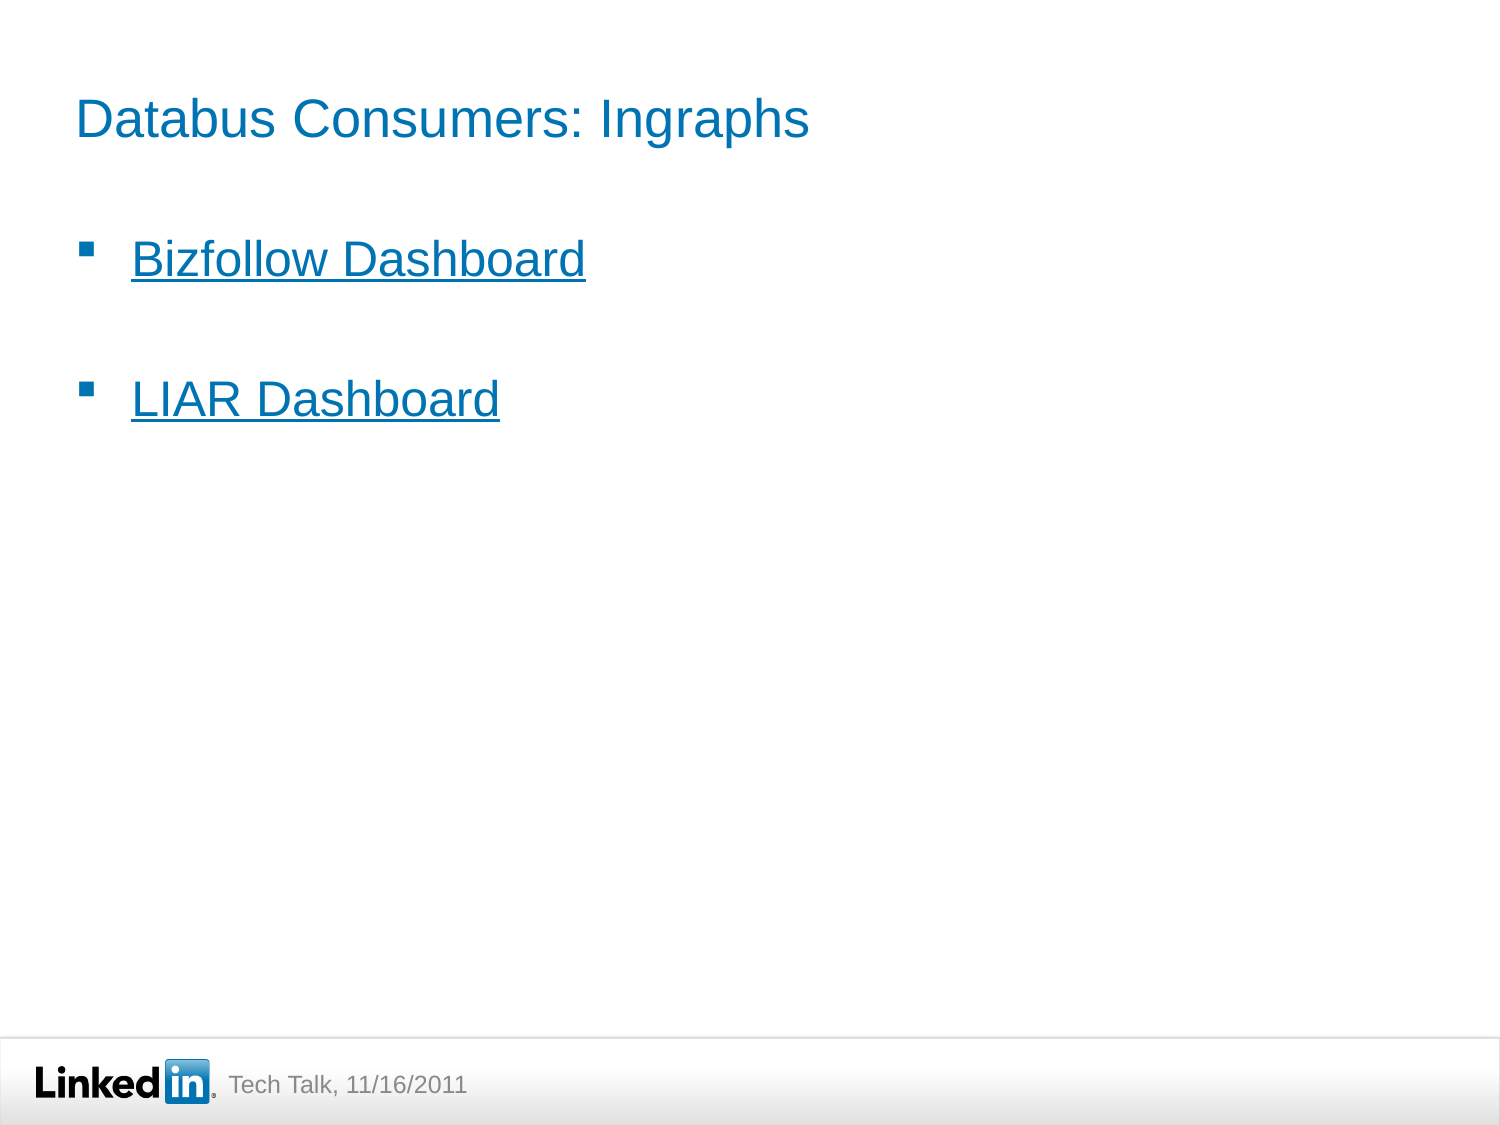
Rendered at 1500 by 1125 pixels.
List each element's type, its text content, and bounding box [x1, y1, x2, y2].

title Databus Consumers: Ingraphs [75, 33, 1425, 199]
picture [36, 1059, 216, 1104]
list Bizfollow Dashboard LIAR Dashboard [75, 218, 1425, 999]
